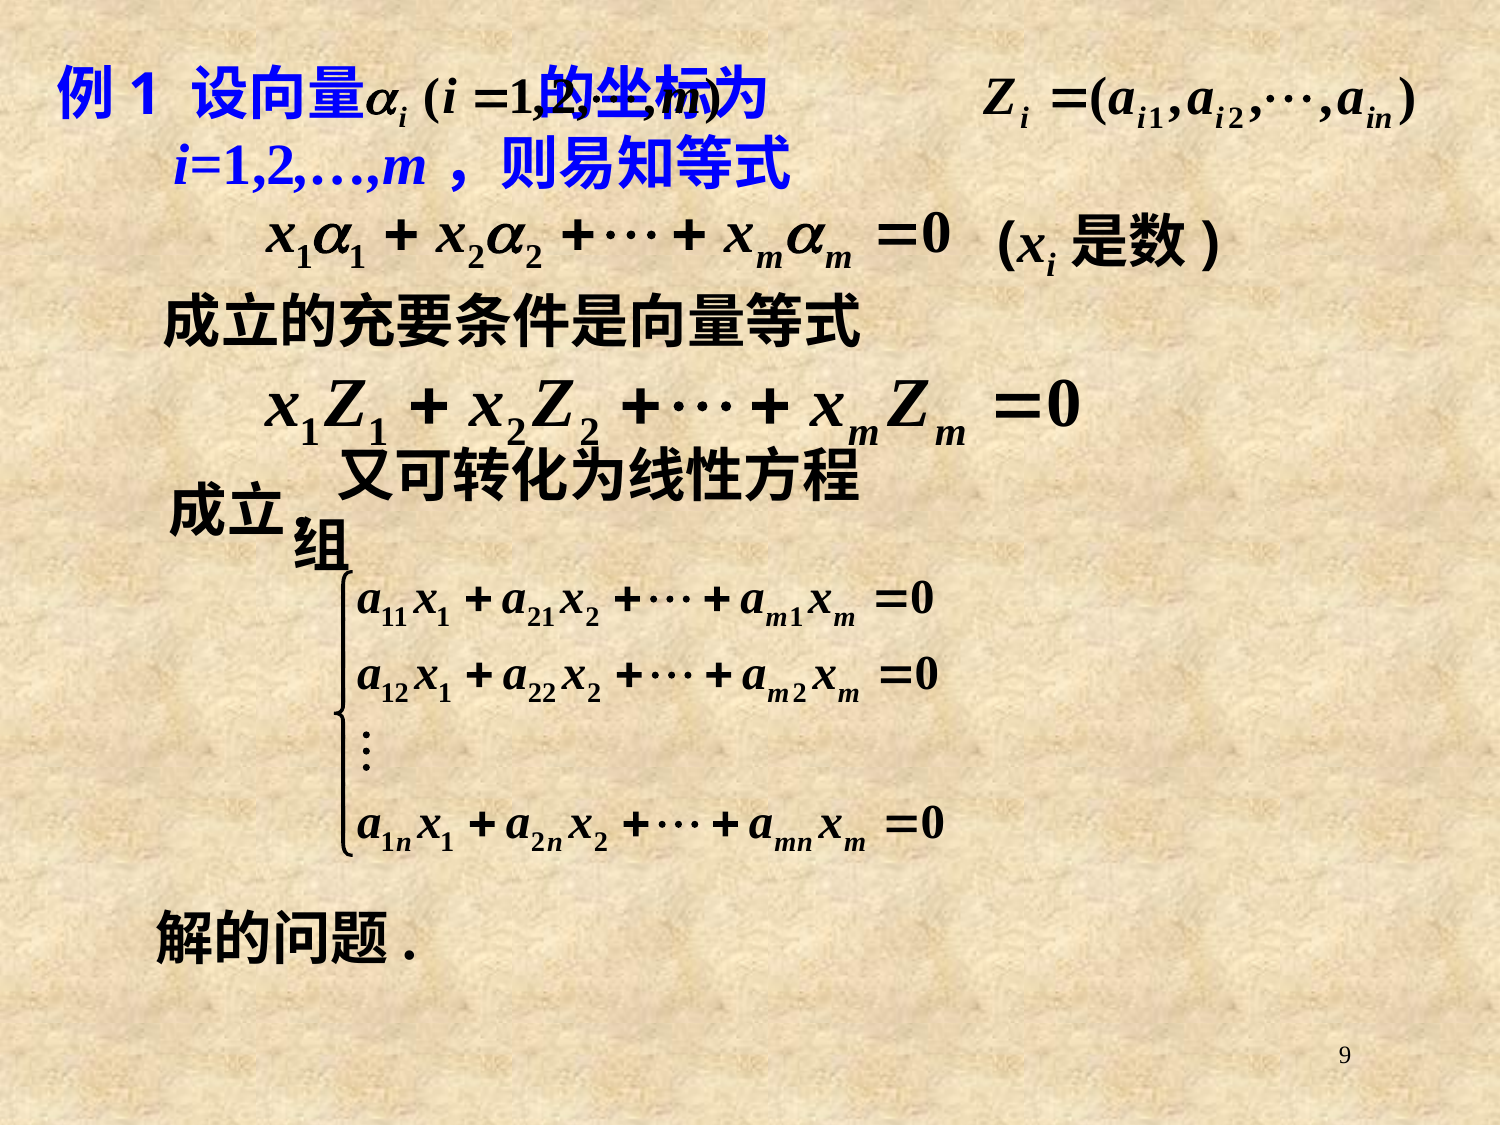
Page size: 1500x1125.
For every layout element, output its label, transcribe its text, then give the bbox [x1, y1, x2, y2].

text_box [253, 196, 962, 279]
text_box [359, 66, 730, 136]
text_box (xi是数) [982, 196, 1235, 291]
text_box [973, 63, 1424, 138]
text_box 成立， [110, 465, 277, 551]
text_box 又可转化为线性方程组 [277, 465, 890, 551]
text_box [324, 562, 951, 867]
title 例1 设向量 的坐标为 i=1,2,…,m，则易知等式 [40, 30, 1317, 223]
text_box 成立的充要条件是向量等式 [148, 276, 877, 362]
picture [0, 0, 1500, 1125]
text_box 解的问题. [140, 893, 432, 979]
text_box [250, 361, 1093, 457]
